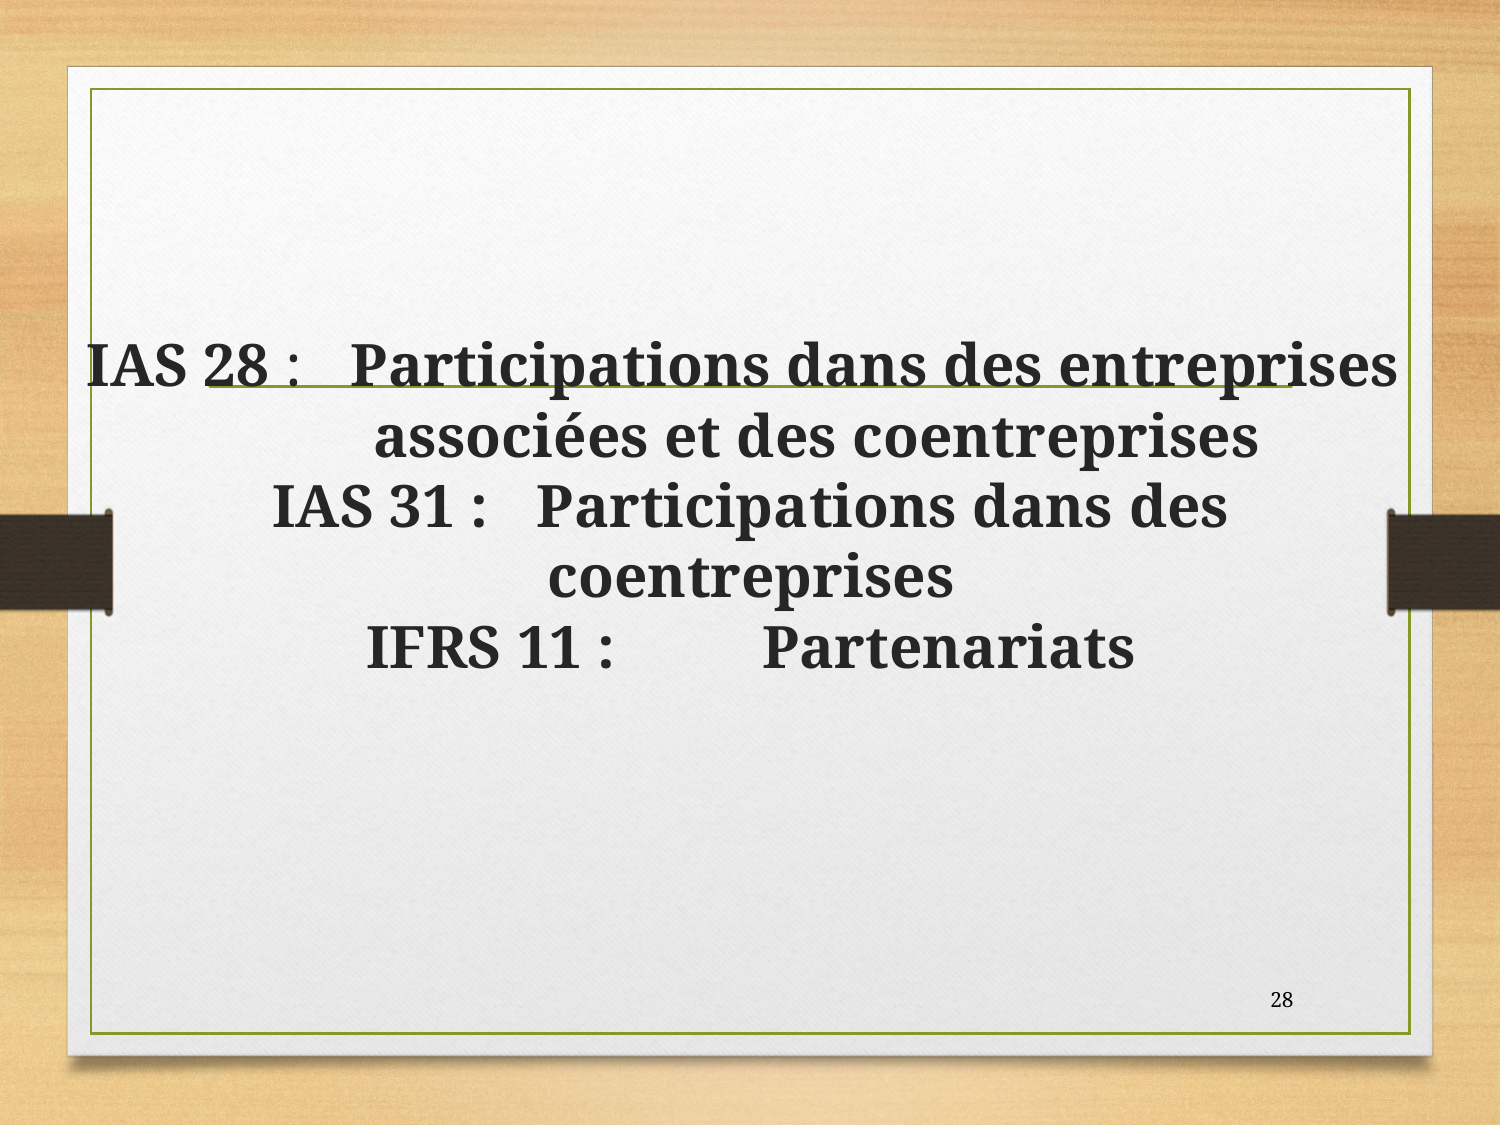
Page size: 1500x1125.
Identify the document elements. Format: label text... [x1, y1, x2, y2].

picture [0, 0, 1500, 1125]
title IAS 28 : Participations dans des entreprises associées et des coentreprises IAS 31 : Participations dans des coentreprises IFRS 11 : Partenariats [70, 316, 1433, 692]
slide_number 28 [1243, 977, 1309, 1024]
